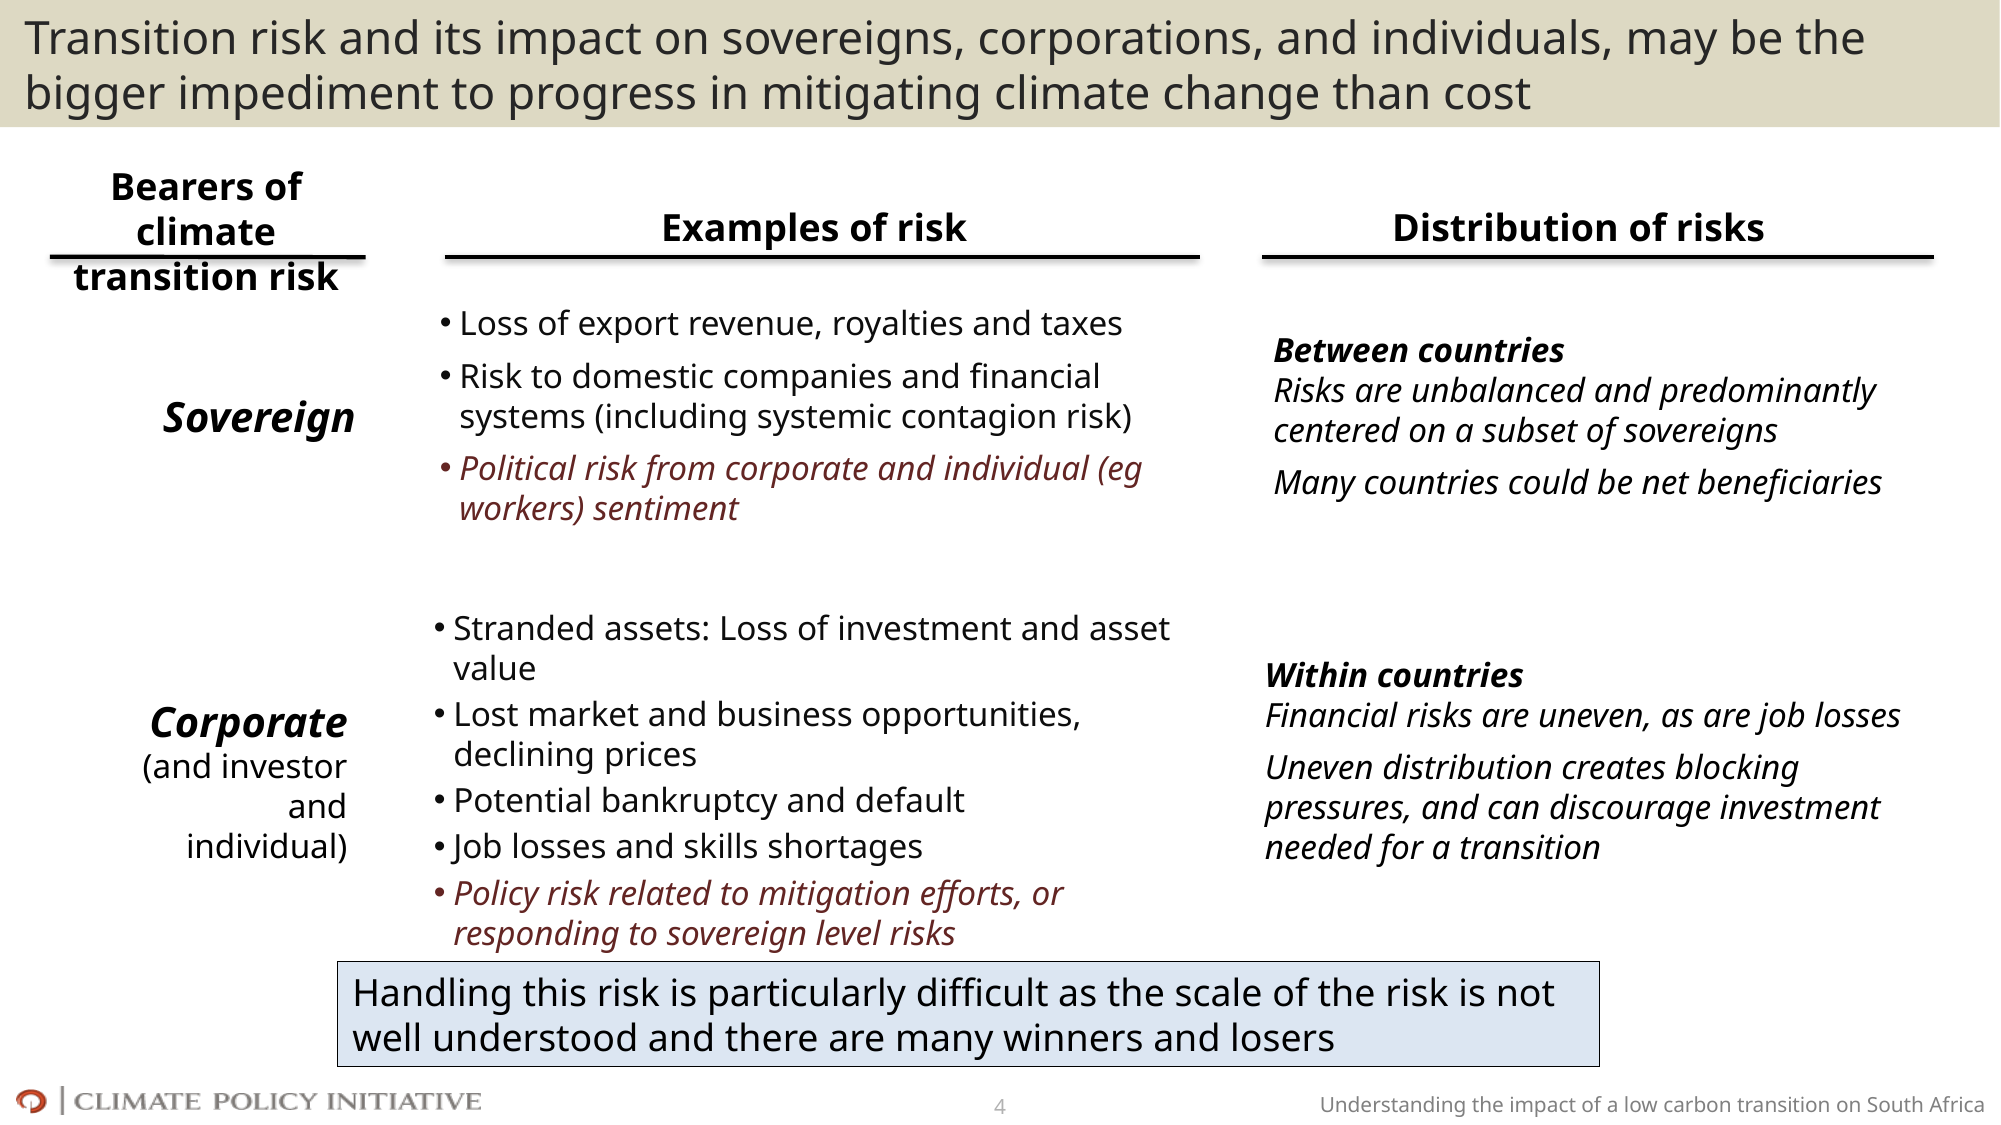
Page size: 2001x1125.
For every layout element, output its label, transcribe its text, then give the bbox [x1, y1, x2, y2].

text_box Examples of risk [591, 196, 1038, 253]
text_box Stranded assets: Loss of investment and asset value Lost market and business opportunities, declining prices Potential bankruptcy and default Job losses and skills shortages Policy risk related to mitigation efforts, or responding to sovereign level risks [419, 599, 1210, 960]
text_box Distribution of risks [1325, 196, 1833, 253]
title Transition risk and its impact on sovereigns, corporations, and individuals, may be the bigger impediment to progress in mitigating climate change than cost [0, 0, 2000, 128]
text_box Between countries Risks are unbalanced and predominantly centered on a subset of sovereigns Many countries could be net beneficiaries [1258, 321, 1963, 509]
text_box Sovereign [147, 383, 371, 449]
text_box Loss of export revenue, royalties and taxes Risk to domestic companies and financial systems (including systemic contagion risk) Political risk from corporate and individual (eg workers) sentiment [424, 295, 1210, 535]
text_box Handling this risk is particularly difficult as the scale of the risk is not well understood and there are many winners and losers [337, 961, 1600, 1067]
text_box Corporate (and investor and individual) [111, 688, 363, 873]
picture [16, 1086, 481, 1115]
text_box Within countries Financial risks are uneven, as are job losses Uneven distribution creates blocking pressures, and can discourage investment needed for a transition [1250, 646, 1954, 874]
text_box Bearers of climate transition risk [37, 155, 375, 306]
slide_number 4 [766, 1089, 1234, 1125]
